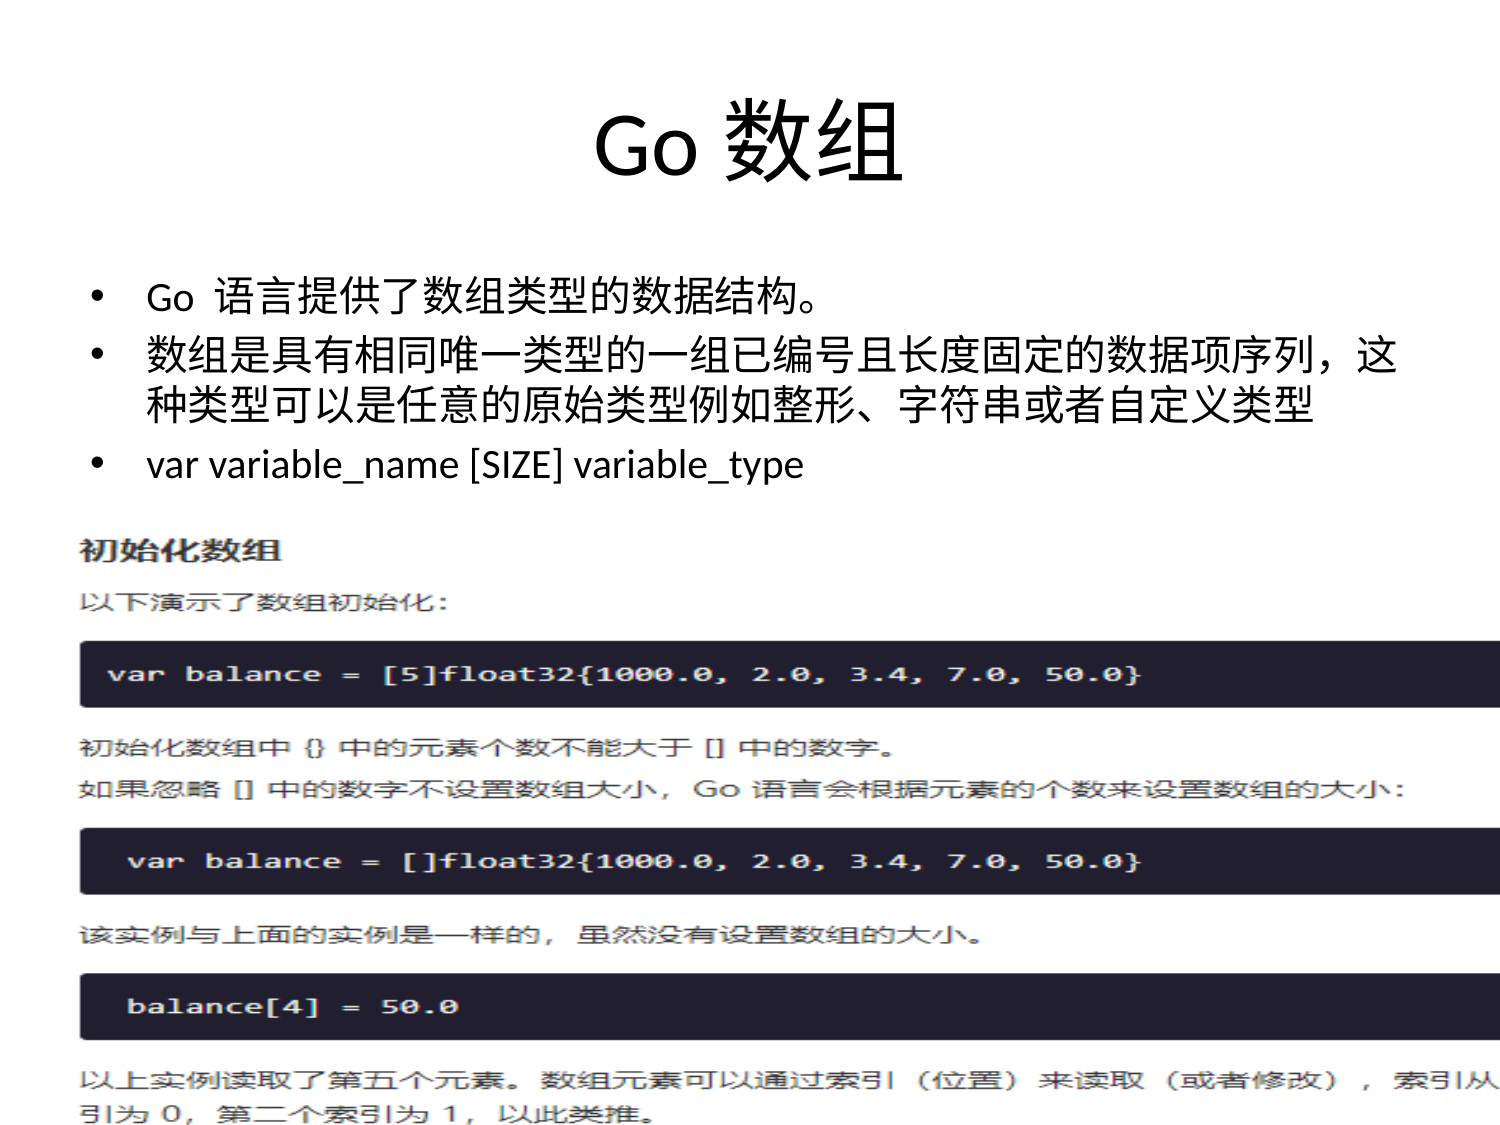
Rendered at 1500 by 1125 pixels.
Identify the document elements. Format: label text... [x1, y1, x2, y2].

picture [58, 515, 1500, 1125]
list Go 语言提供了数组类型的数据结构。 数组是具有相同唯一类型的一组已编号且长度固定的数据项序列，这种类型可以是任意的原始类型例如整形、字符串或者自定义类型 var variable_name [SIZE] variable_type [75, 262, 1425, 512]
title Go数组 [75, 45, 1425, 233]
